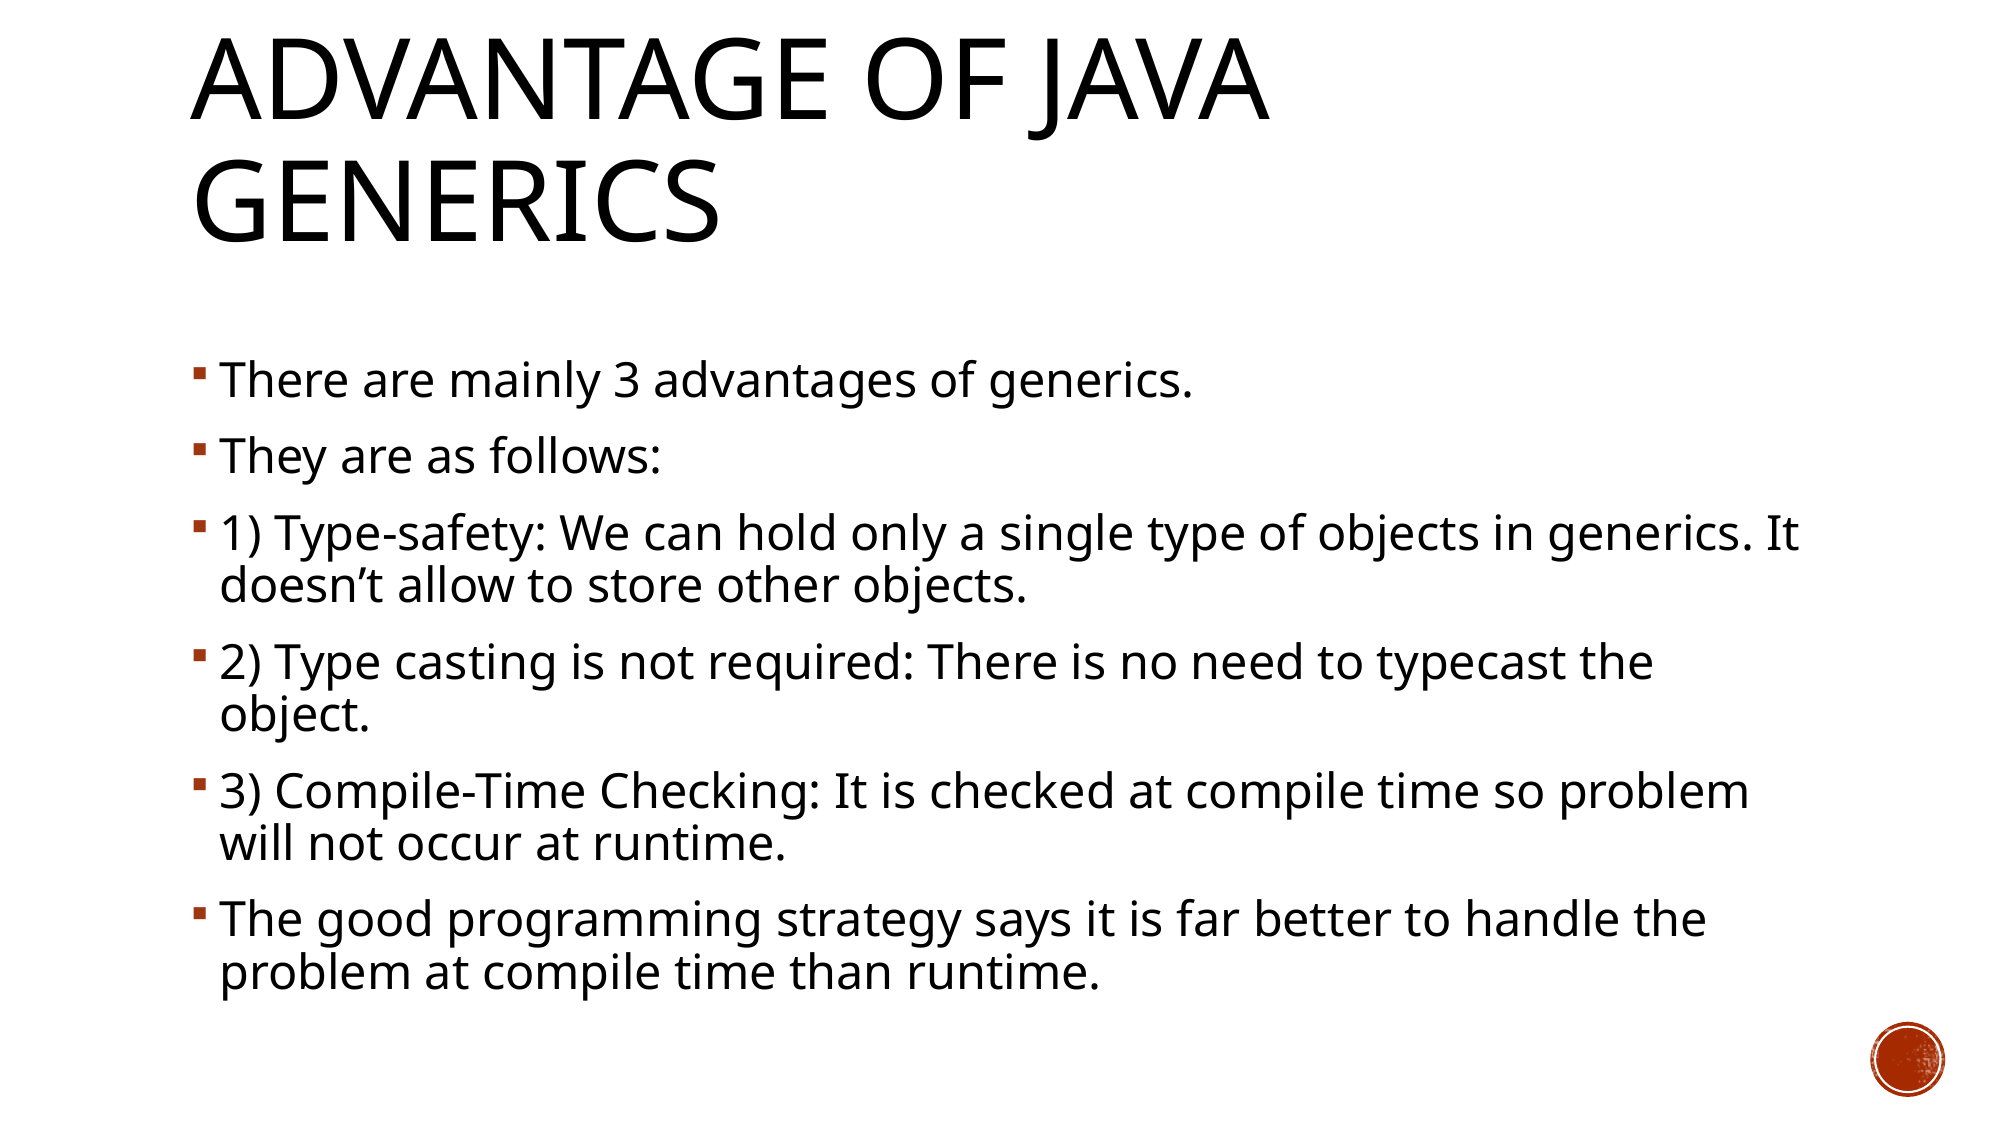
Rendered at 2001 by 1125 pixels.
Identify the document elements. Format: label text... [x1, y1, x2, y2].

title Advantage of Java Generics [175, 79, 1826, 344]
list There are mainly 3 advantages of generics. They are as follows: 1) Type-safety: We can hold only a single type of objects in generics. It doesn’t allow to store other objects. 2) Type casting is not required: There is no need to typecast the object. 3) Compile-Time Checking: It is checked at compile time so problem will not occur at runtime. The good programming strategy says it is far better to handle the problem at compile time than runtime. [175, 348, 1826, 1013]
